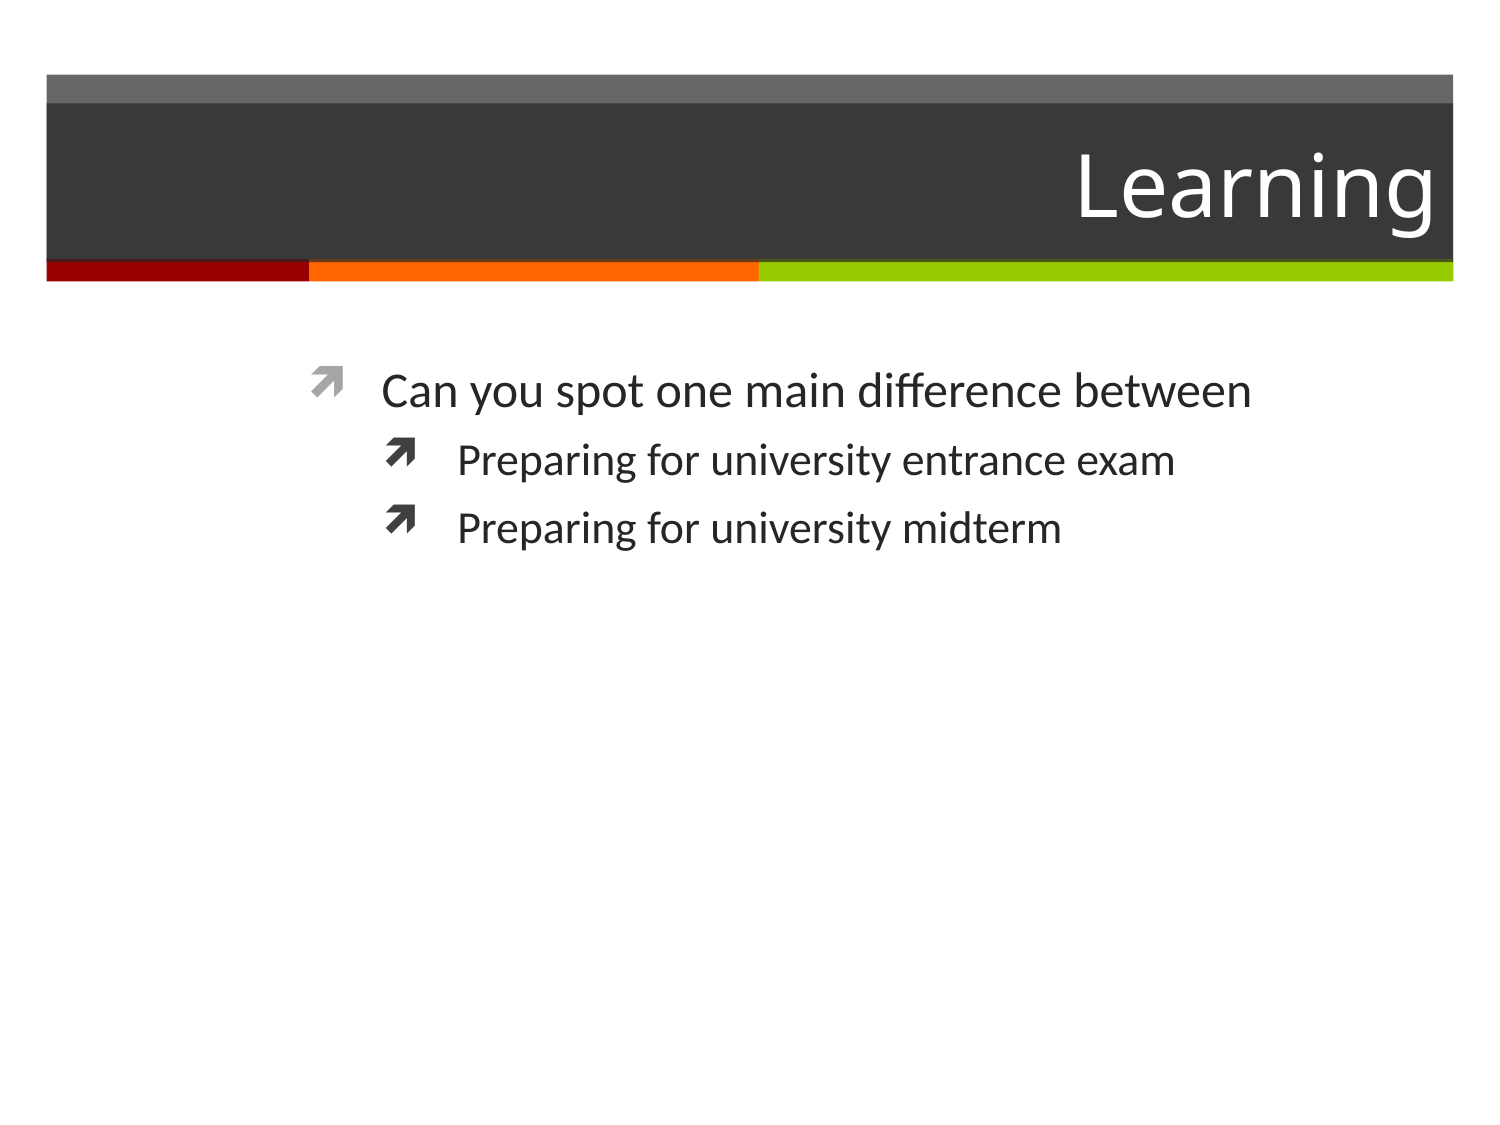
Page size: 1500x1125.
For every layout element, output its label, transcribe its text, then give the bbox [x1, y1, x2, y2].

title Learning [46, 103, 1454, 263]
list Can you spot one main difference between Preparing for university entrance exam Preparing for university midterm [292, 350, 1454, 1005]
